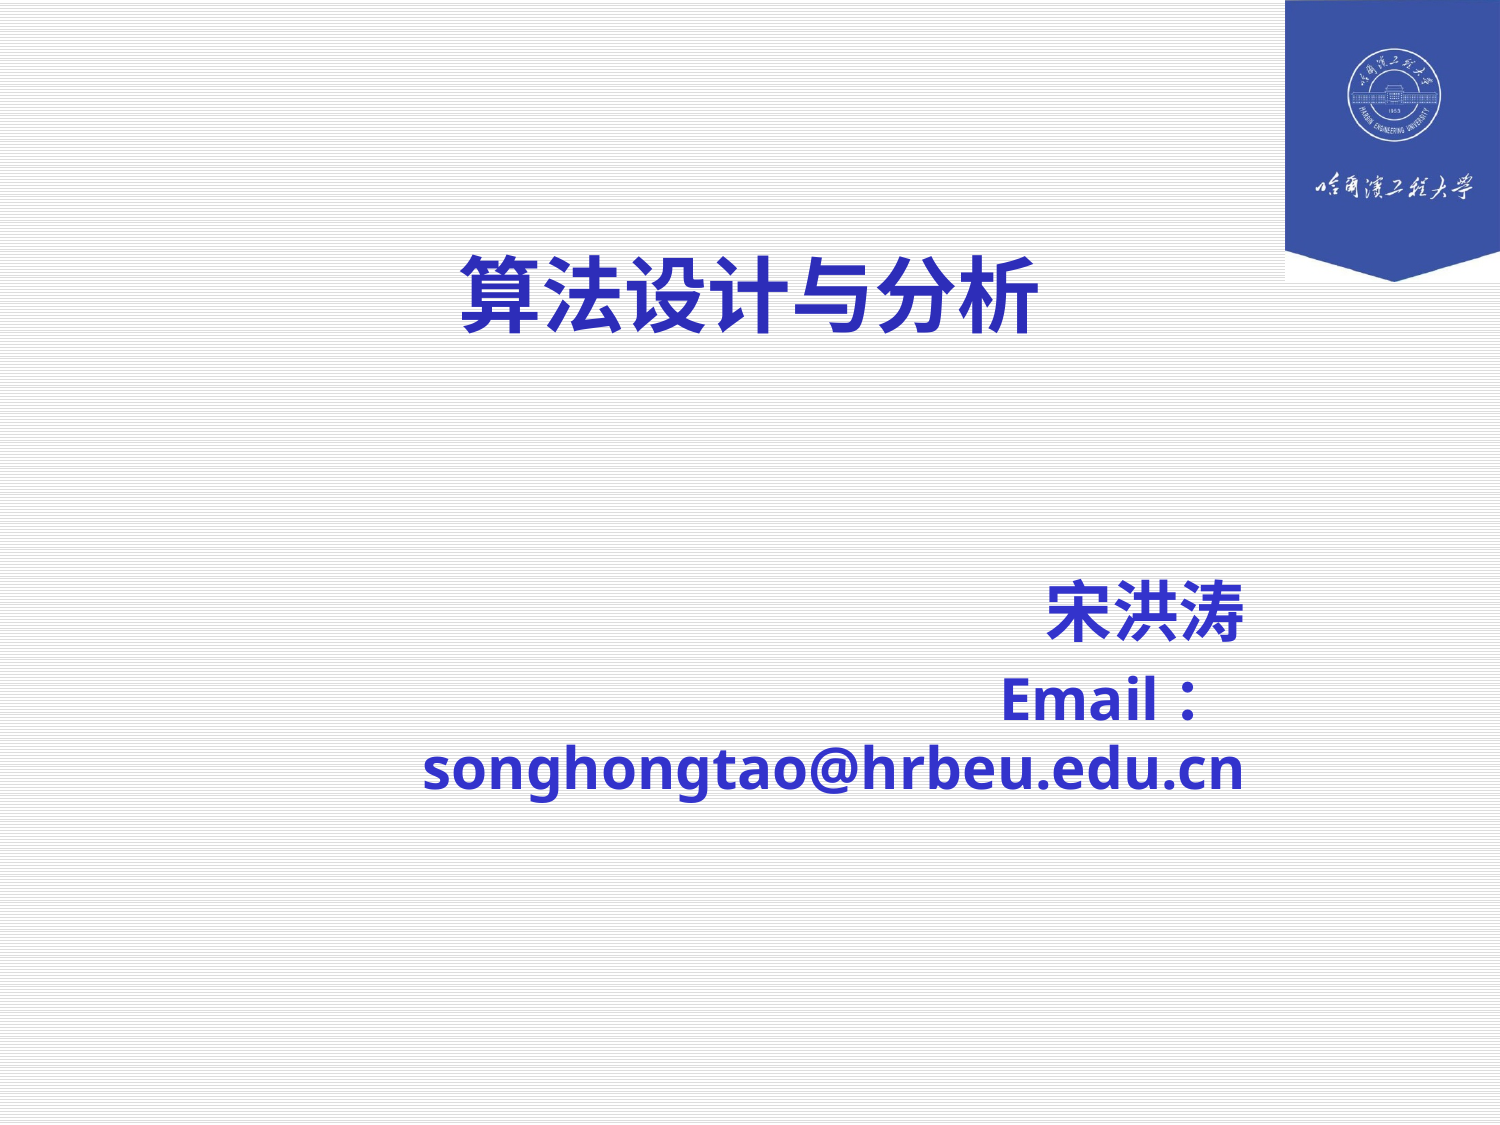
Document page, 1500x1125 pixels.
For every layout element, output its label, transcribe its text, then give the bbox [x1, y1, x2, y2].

subtitle 宋洪涛 Email：songhongtao@hrbeu.edu.cn [210, 562, 1261, 850]
title 算法设计与分析 [112, 172, 1388, 414]
picture [1285, 0, 1500, 282]
